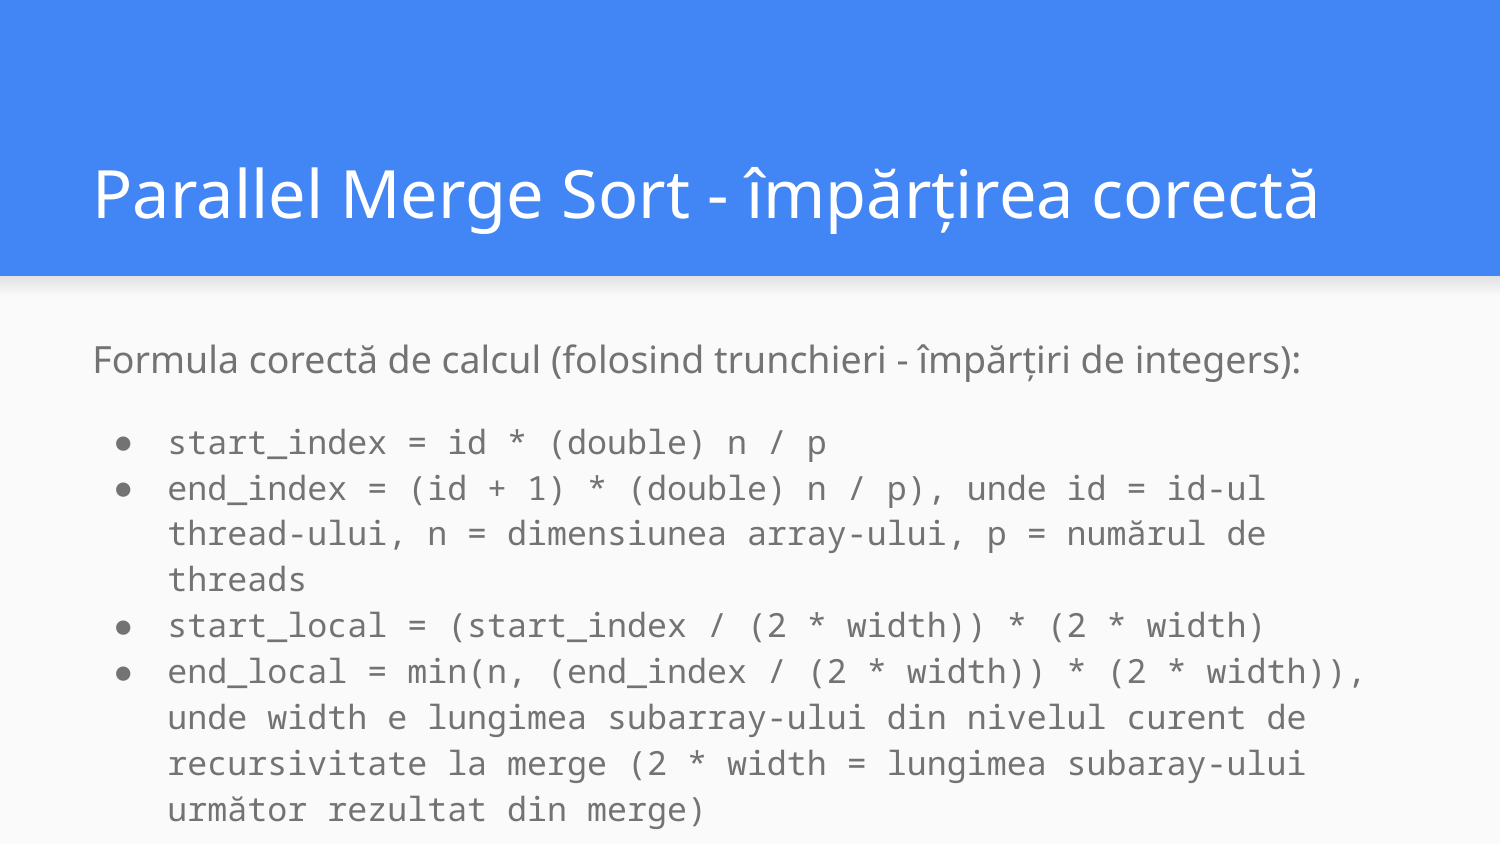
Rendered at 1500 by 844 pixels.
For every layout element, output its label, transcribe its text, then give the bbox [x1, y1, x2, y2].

list Formula corectă de calcul (folosind trunchieri - împărțiri de integers): start_index = id * (double) n / p end_index = (id + 1) * (double) n / p), unde id = id-ul thread-ului, n = dimensiunea array-ului, p = numărul de threads start_local = (start_index / (2 * width)) * (2 * width) end_local = min(n, (end_index / (2 * width)) * (2 * width)), unde width e lungimea subarray-ului din nivelul curent de recursivitate la merge (2 * width = lungimea subaray-ului următor rezultat din merge) [77, 314, 1427, 760]
title Parallel Merge Sort - împărțirea corectă [77, 121, 1427, 248]
